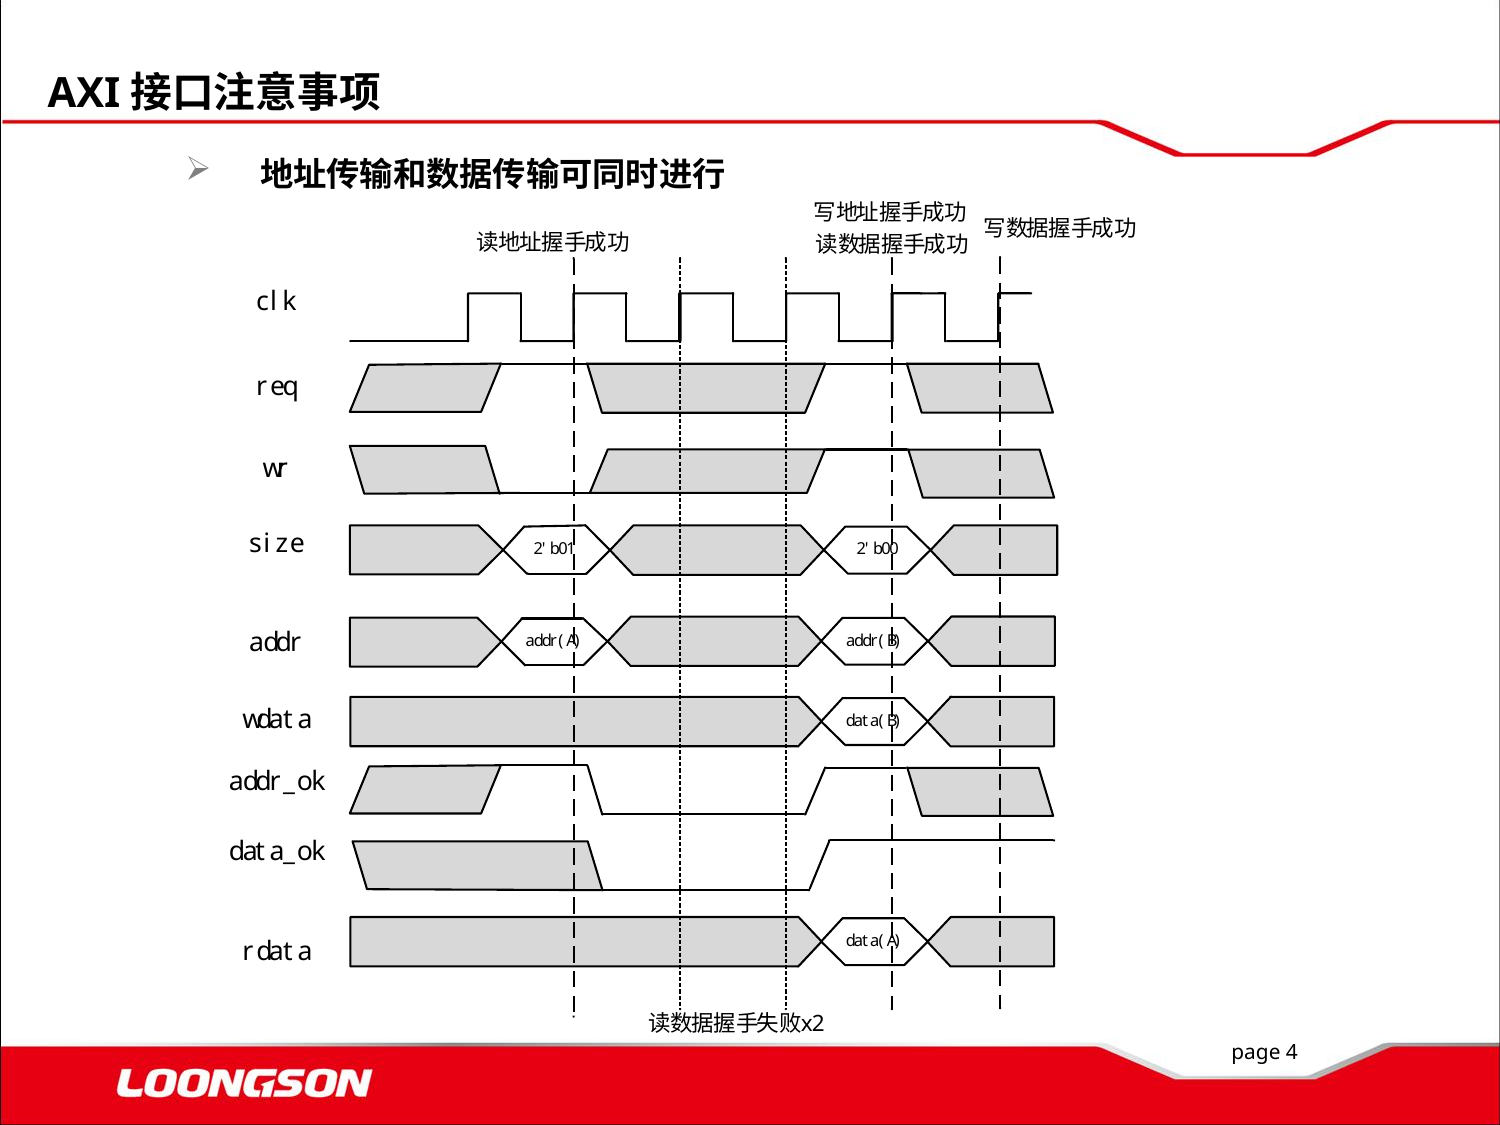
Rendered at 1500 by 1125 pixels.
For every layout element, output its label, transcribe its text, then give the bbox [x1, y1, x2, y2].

picture [0, 0, 1500, 1125]
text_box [206, 184, 1168, 1052]
slide_number page 4 [962, 1023, 1313, 1084]
text_box 地址传输和数据传输可同时进行 [20, 125, 1430, 200]
text_box AXI接口注意事项 [35, 56, 916, 123]
